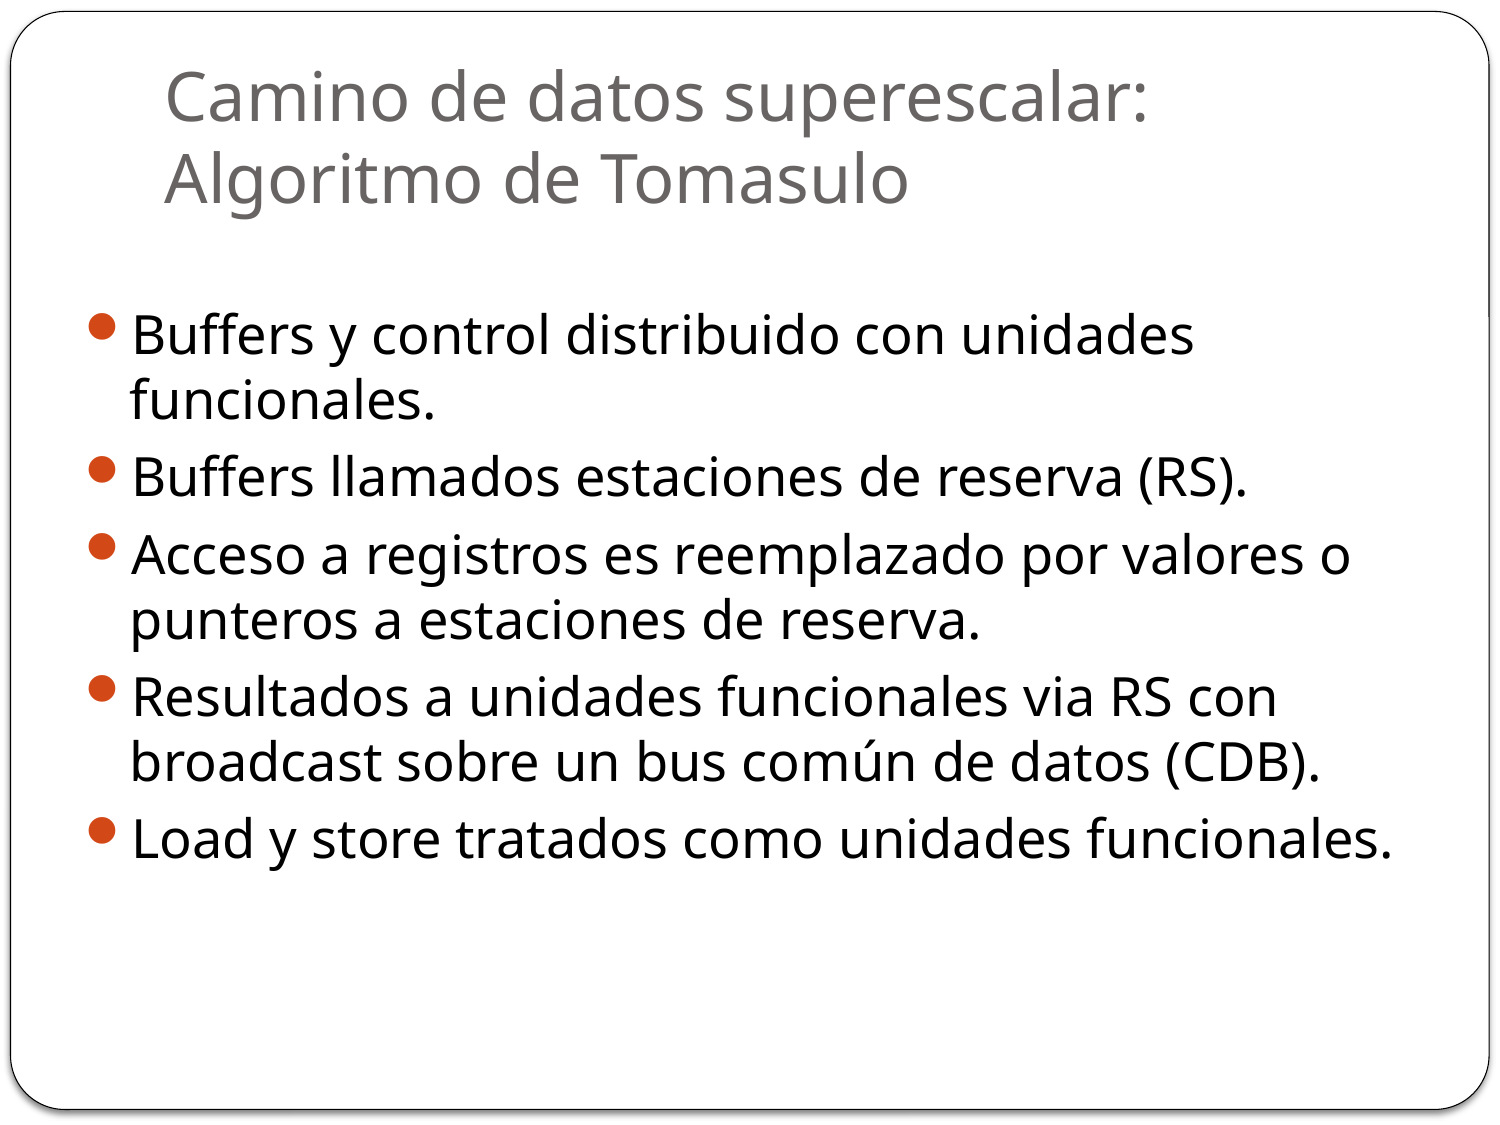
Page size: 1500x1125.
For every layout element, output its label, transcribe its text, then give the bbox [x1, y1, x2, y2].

title Camino de datos superescalar: Algoritmo de Tomasulo [150, 45, 1425, 233]
list Buffers y control distribuido con unidades funcionales. Buffers llamados estaciones de reserva (RS). Acceso a registros es reemplazado por valores o punteros a estaciones de reserva. Resultados a unidades funcionales via RS con broadcast sobre un bus común de datos (CDB). Load y store tratados como unidades funcionales. [70, 292, 1442, 914]
